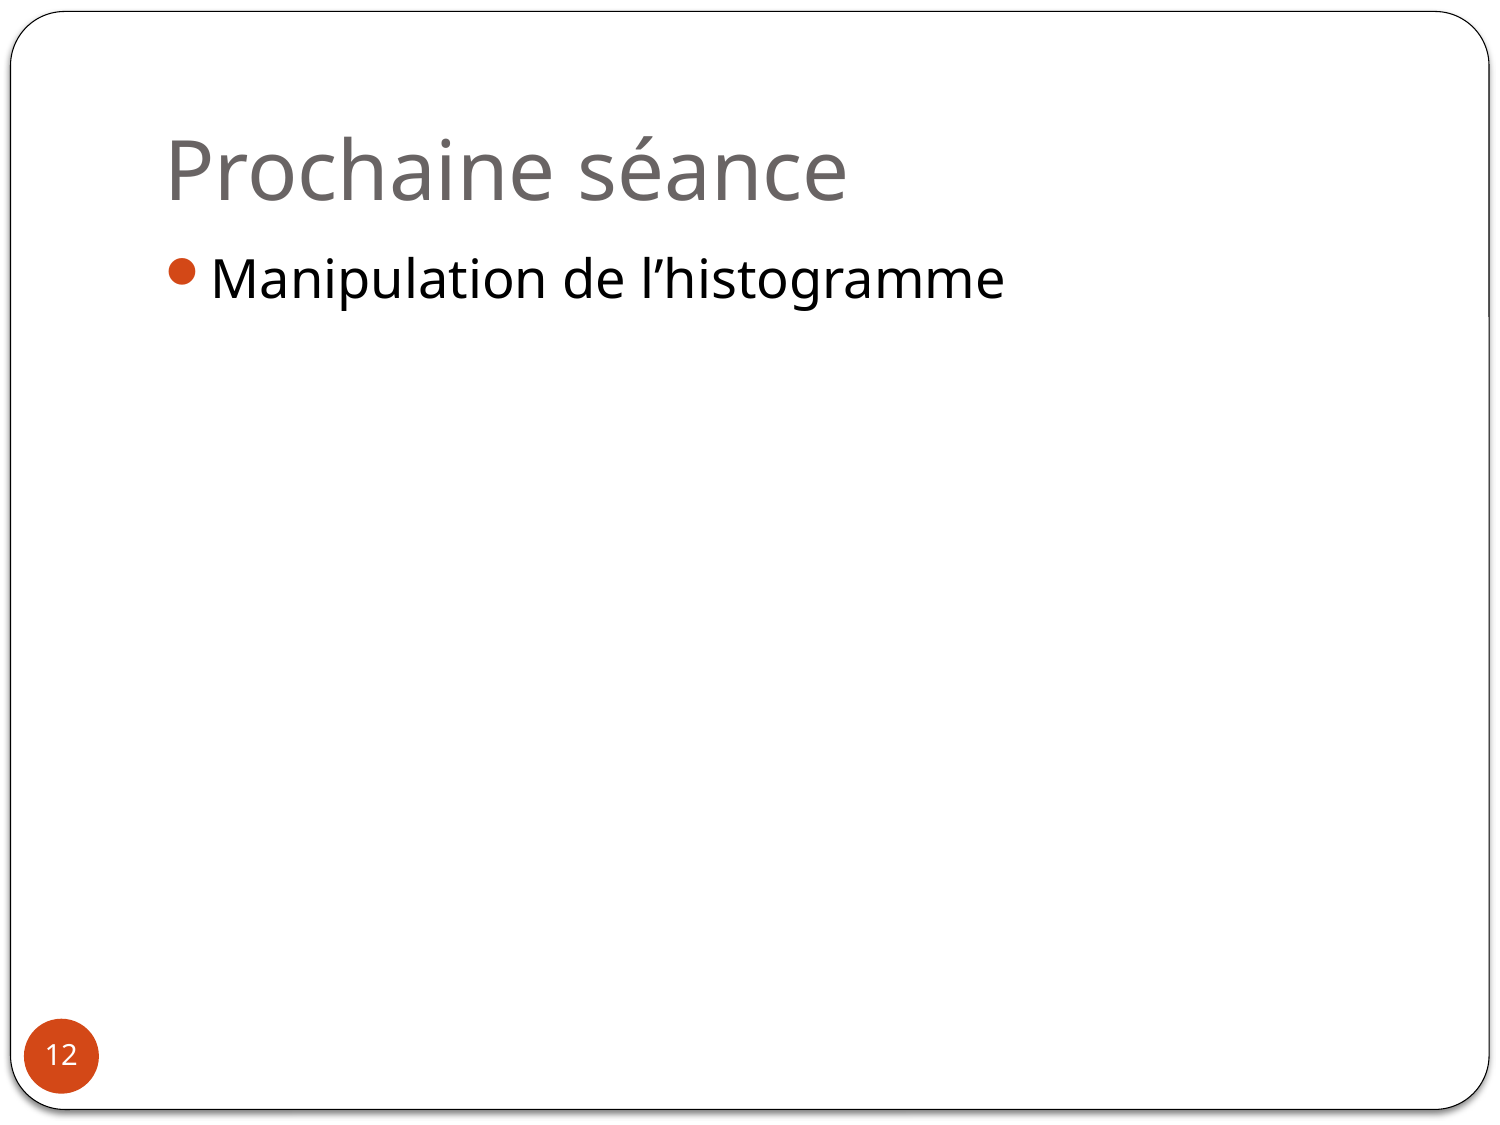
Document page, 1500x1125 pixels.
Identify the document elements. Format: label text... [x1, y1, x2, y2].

list Manipulation de l’histogramme [150, 237, 1425, 988]
title Prochaine séance [150, 45, 1425, 233]
slide_number 12 [23, 1018, 99, 1094]
